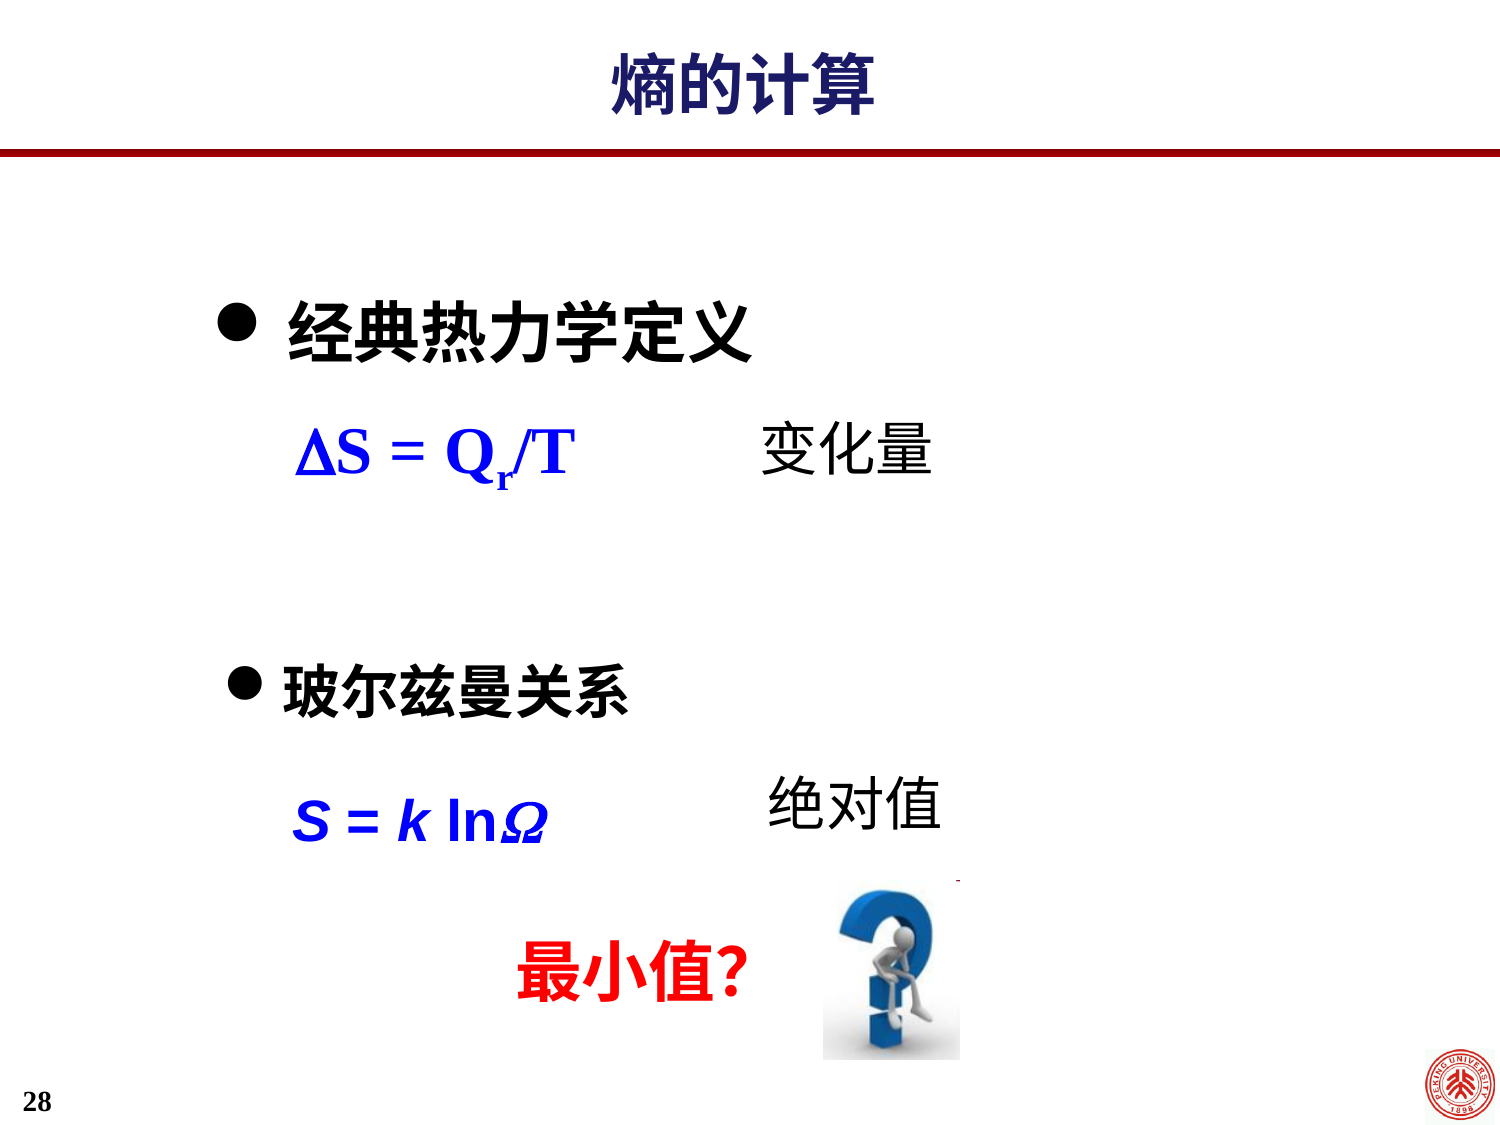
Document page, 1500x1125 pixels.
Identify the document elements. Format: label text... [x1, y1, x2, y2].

text_box 经典热力学定义 [74, 243, 892, 379]
text_box 最小值？ [500, 922, 798, 1018]
picture [1425, 1049, 1495, 1125]
text_box 变化量 [744, 405, 950, 490]
text_box S = Qr/T [280, 399, 592, 506]
picture [823, 880, 960, 1061]
text_box [0, 149, 1500, 157]
footer 28 [0, 1074, 76, 1113]
text_box S = k ln [277, 762, 558, 861]
text_box 玻尔兹曼关系 [208, 613, 647, 733]
text_box 熵的计算 [265, 20, 1223, 146]
text_box 绝对值 [753, 759, 958, 845]
